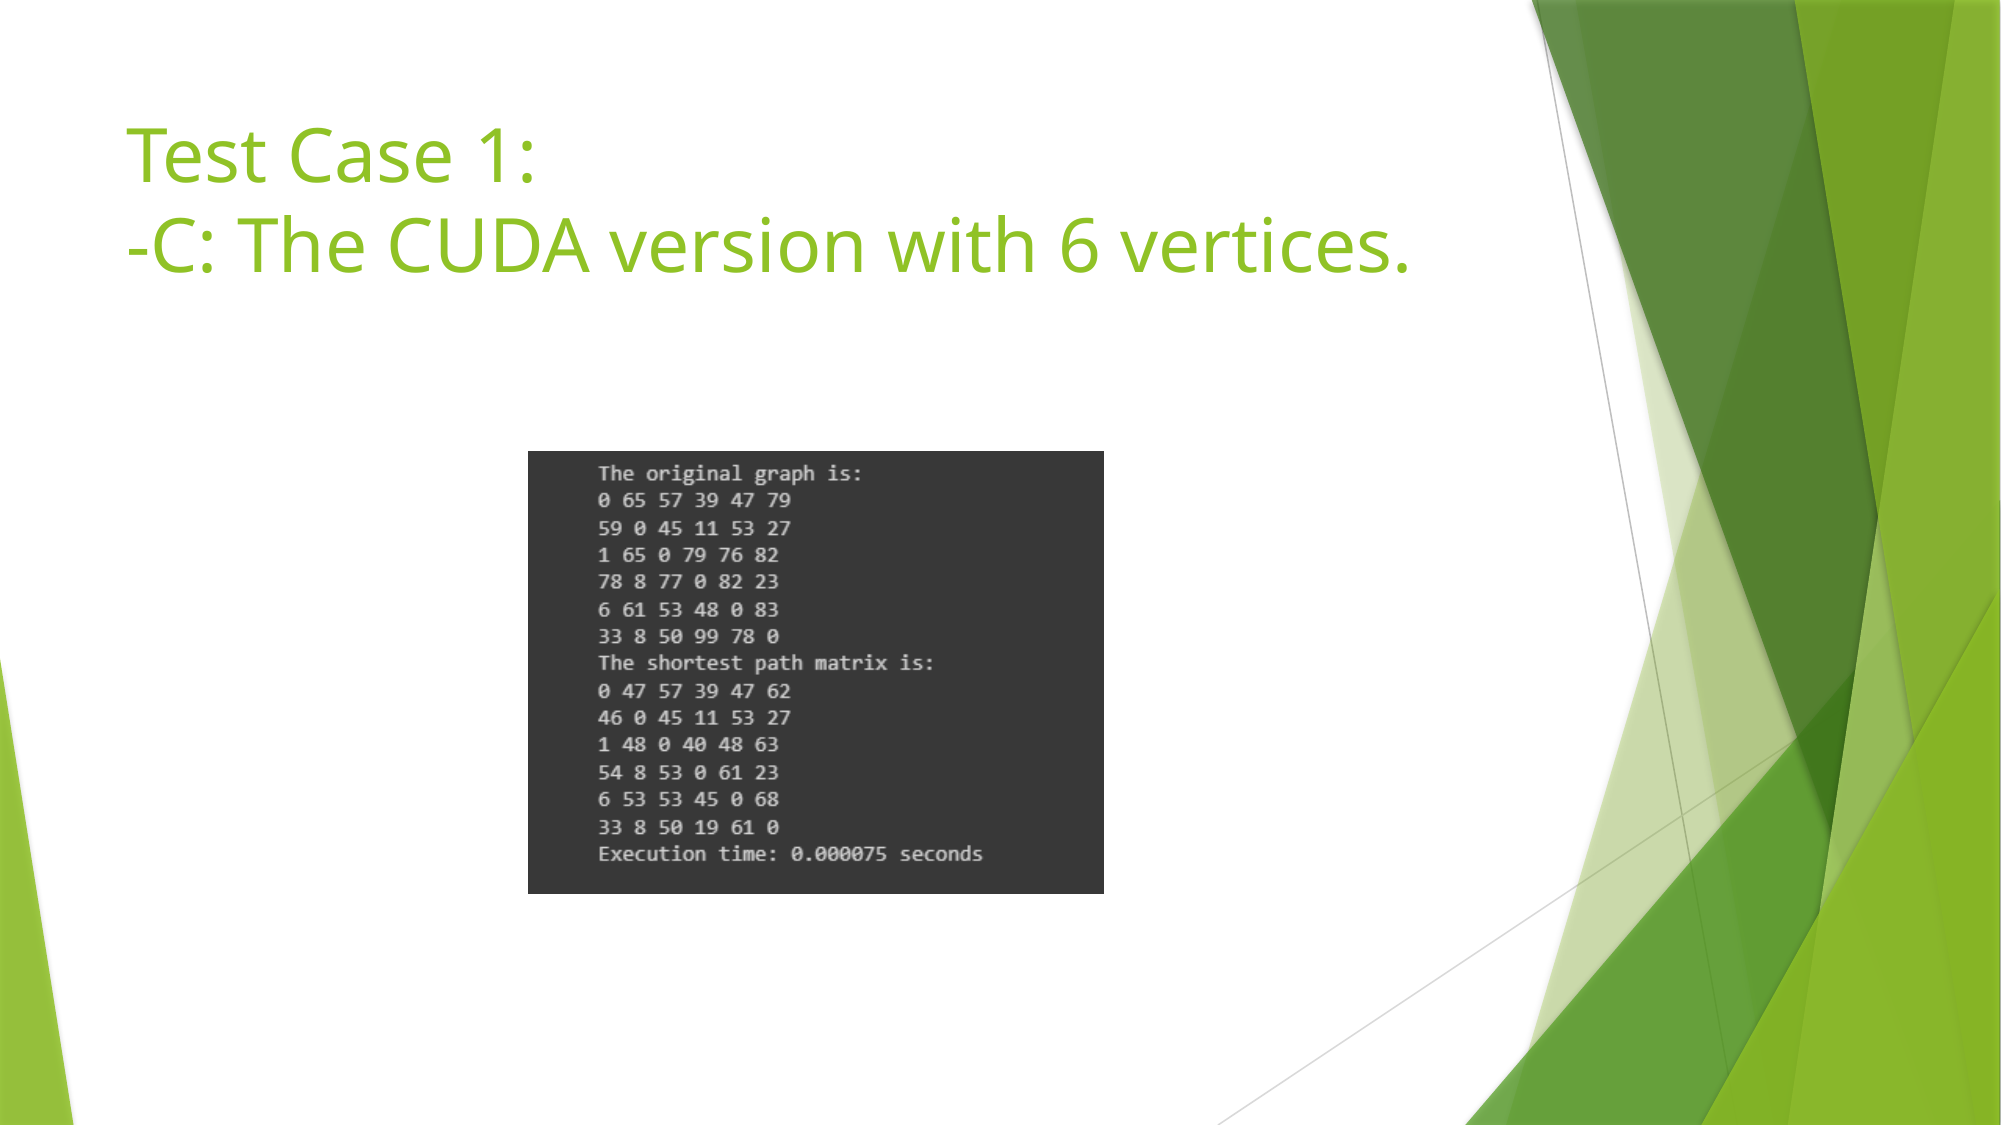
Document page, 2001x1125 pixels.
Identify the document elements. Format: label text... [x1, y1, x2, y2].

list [528, 451, 1105, 895]
title Test Case 1: -C: The CUDA version with 6 vertices. [111, 99, 1522, 317]
